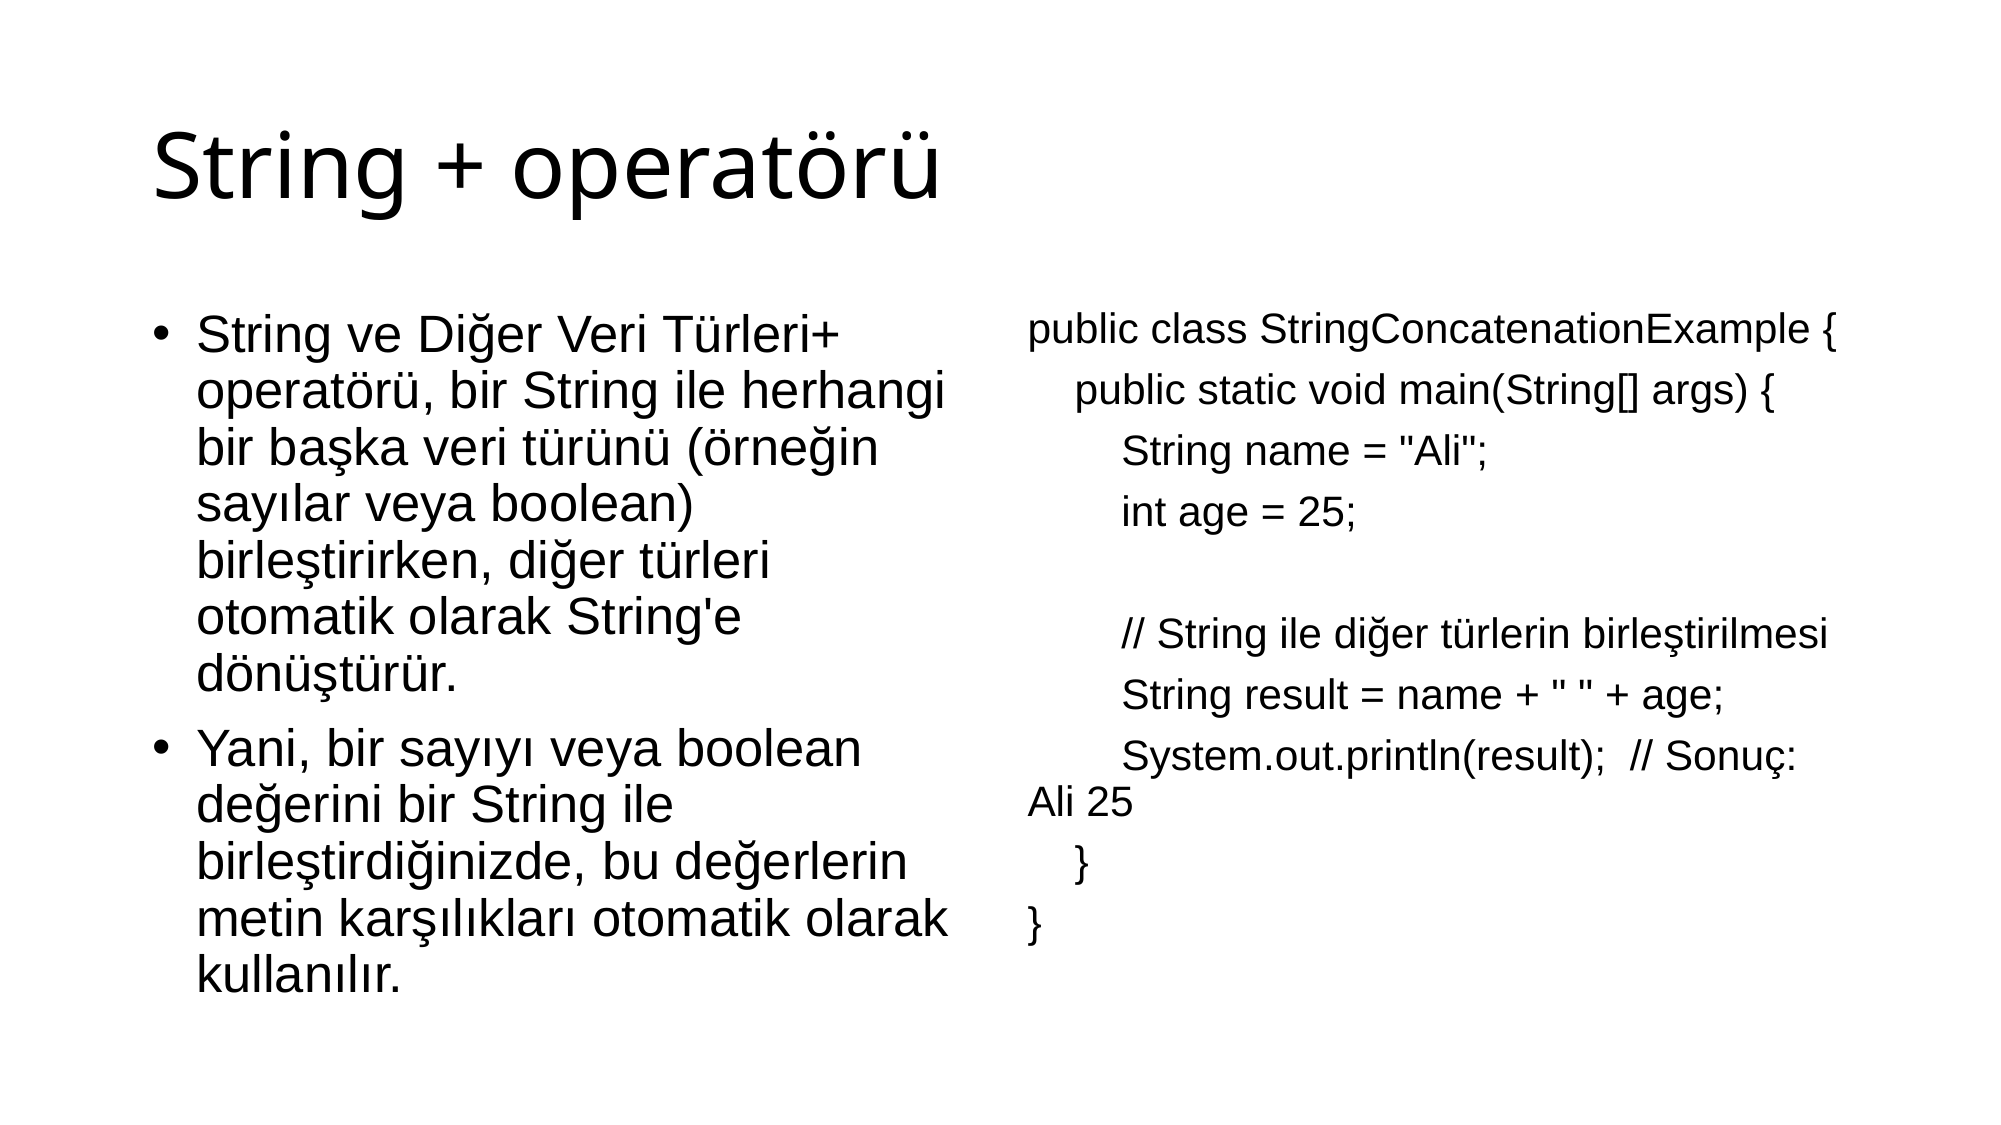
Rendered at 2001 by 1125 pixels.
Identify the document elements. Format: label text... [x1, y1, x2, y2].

list public class StringConcatenationExample { public static void main(String[] args) { String name = "Ali"; int age = 25; // String ile diğer türlerin birleştirilmesi String result = name + " " + age; System.out.println(result); // Sonuç: Ali 25 } } [1012, 299, 1863, 1014]
list String ve Diğer Veri Türleri+ operatörü, bir String ile herhangi bir başka veri türünü (örneğin sayılar veya boolean) birleştirirken, diğer türleri otomatik olarak String'e dönüştürür. Yani, bir sayıyı veya boolean değerini bir String ile birleştirdiğinizde, bu değerlerin metin karşılıkları otomatik olarak kullanılır. [137, 299, 988, 1014]
title String + operatörü [137, 59, 1863, 278]
